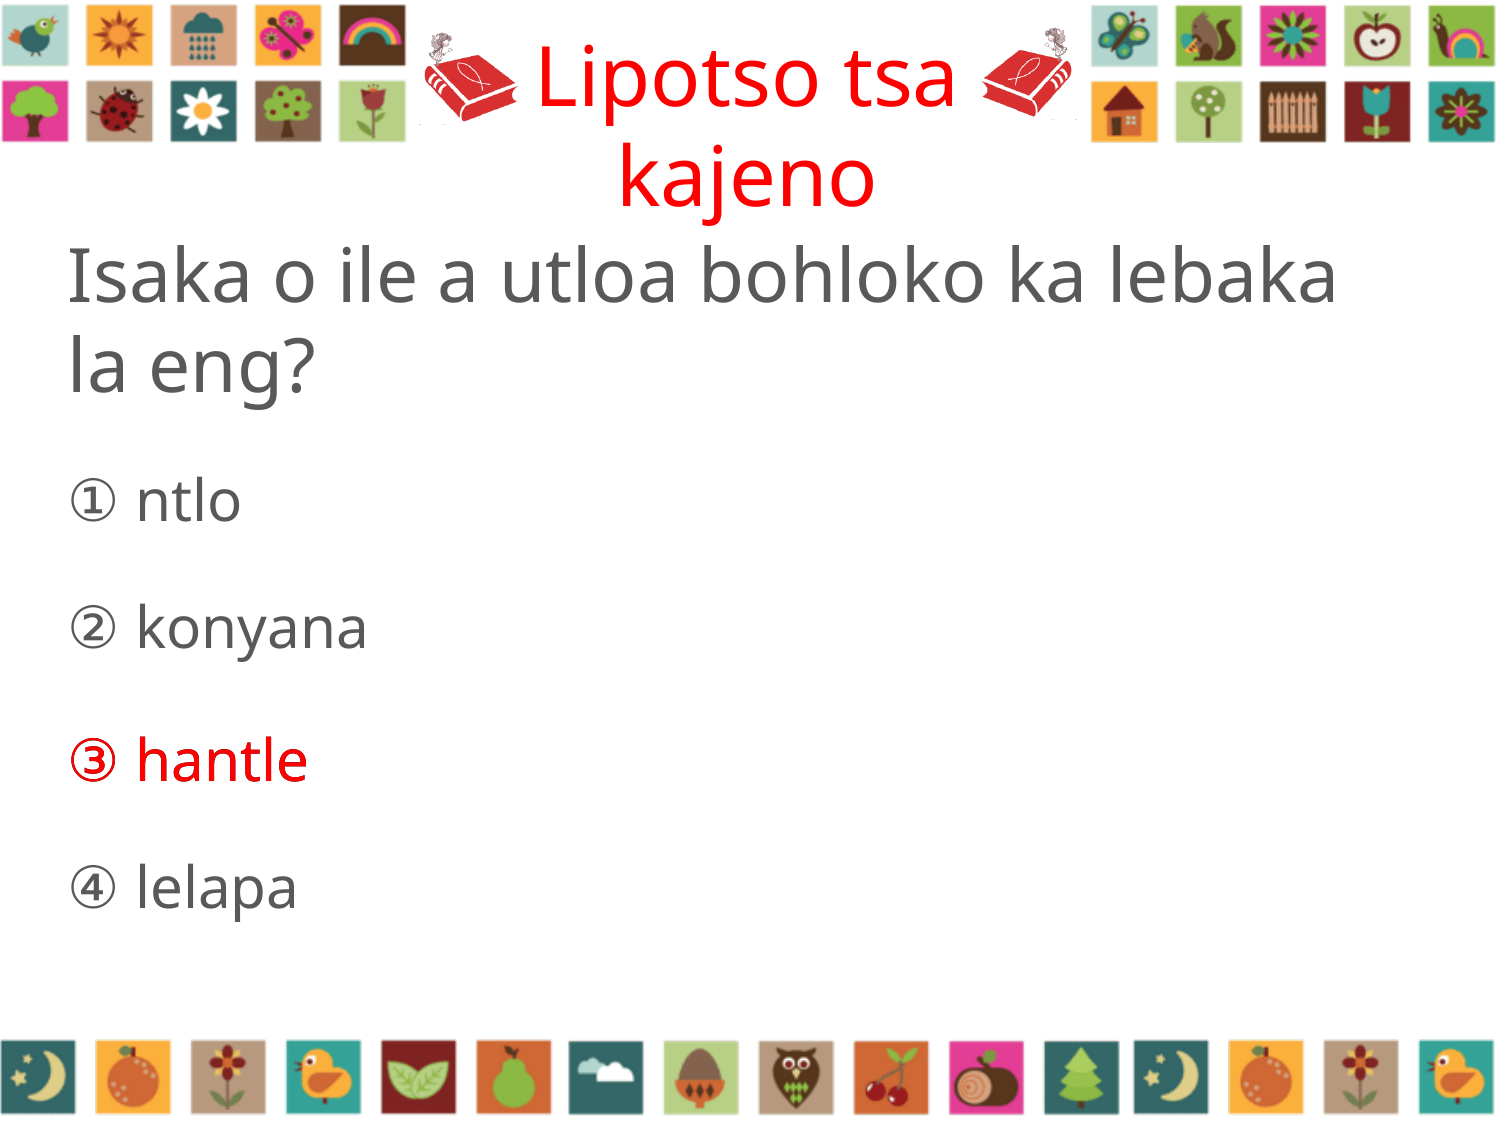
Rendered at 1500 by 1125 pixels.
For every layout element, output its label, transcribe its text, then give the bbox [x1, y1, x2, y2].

text_box Isaka o ile a utloa bohloko ka lebaka la eng? [53, 219, 1436, 415]
picture [950, 3, 1500, 150]
text_box ① ntlo [53, 456, 1436, 541]
picture [0, 3, 550, 150]
text_box ④ lelapa [53, 842, 1483, 928]
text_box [0, 1028, 1500, 1118]
text_box Lipotso tsa kajeno [414, 16, 1080, 219]
text_box ③ hantle [53, 716, 1483, 801]
text_box ② konyana [53, 582, 1436, 668]
